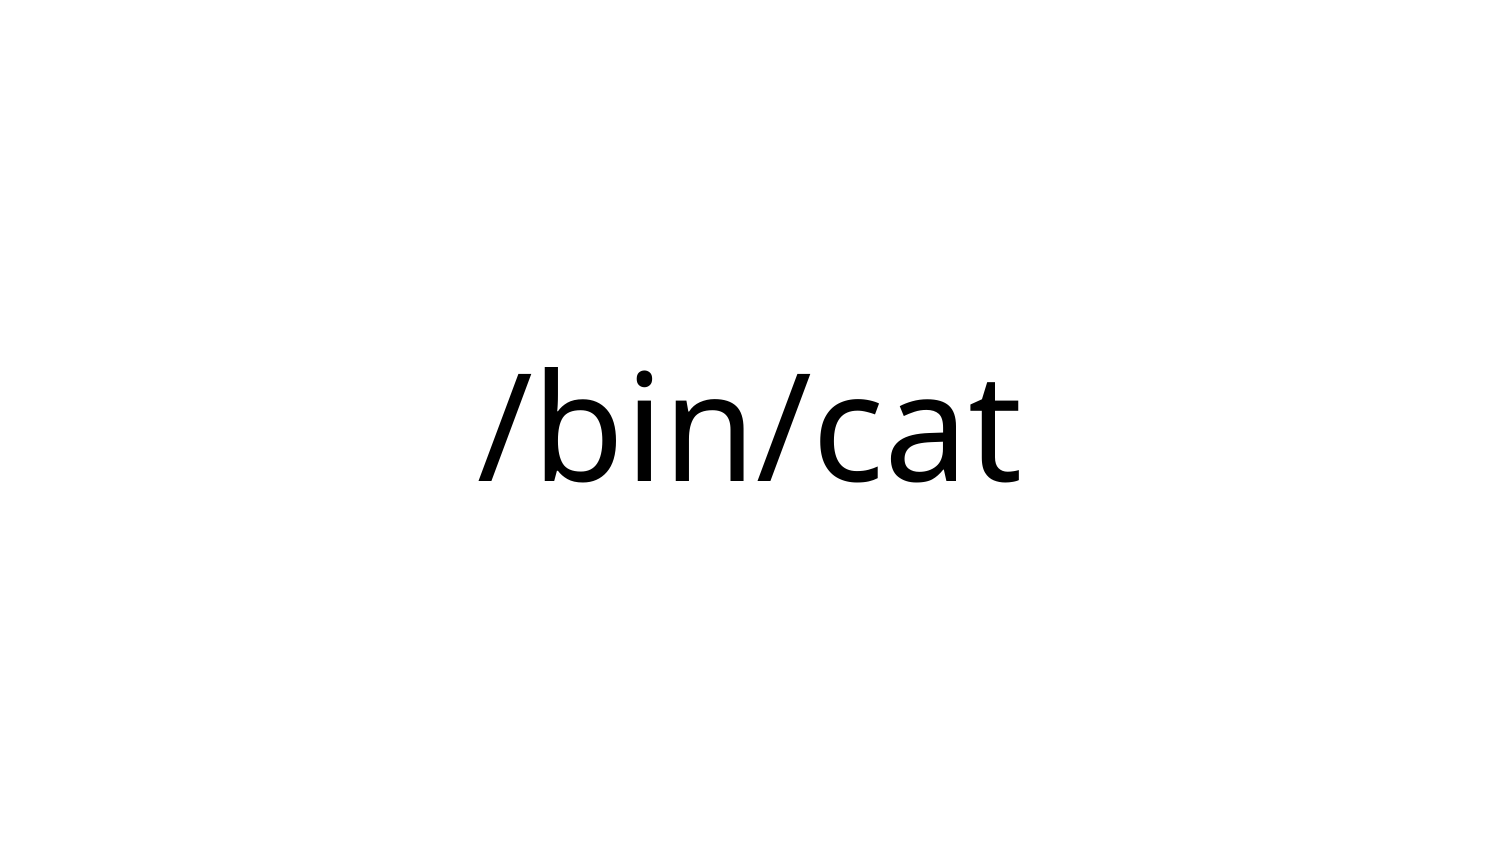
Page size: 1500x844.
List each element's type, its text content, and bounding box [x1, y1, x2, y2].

list /bin/cat [75, 38, 1425, 806]
